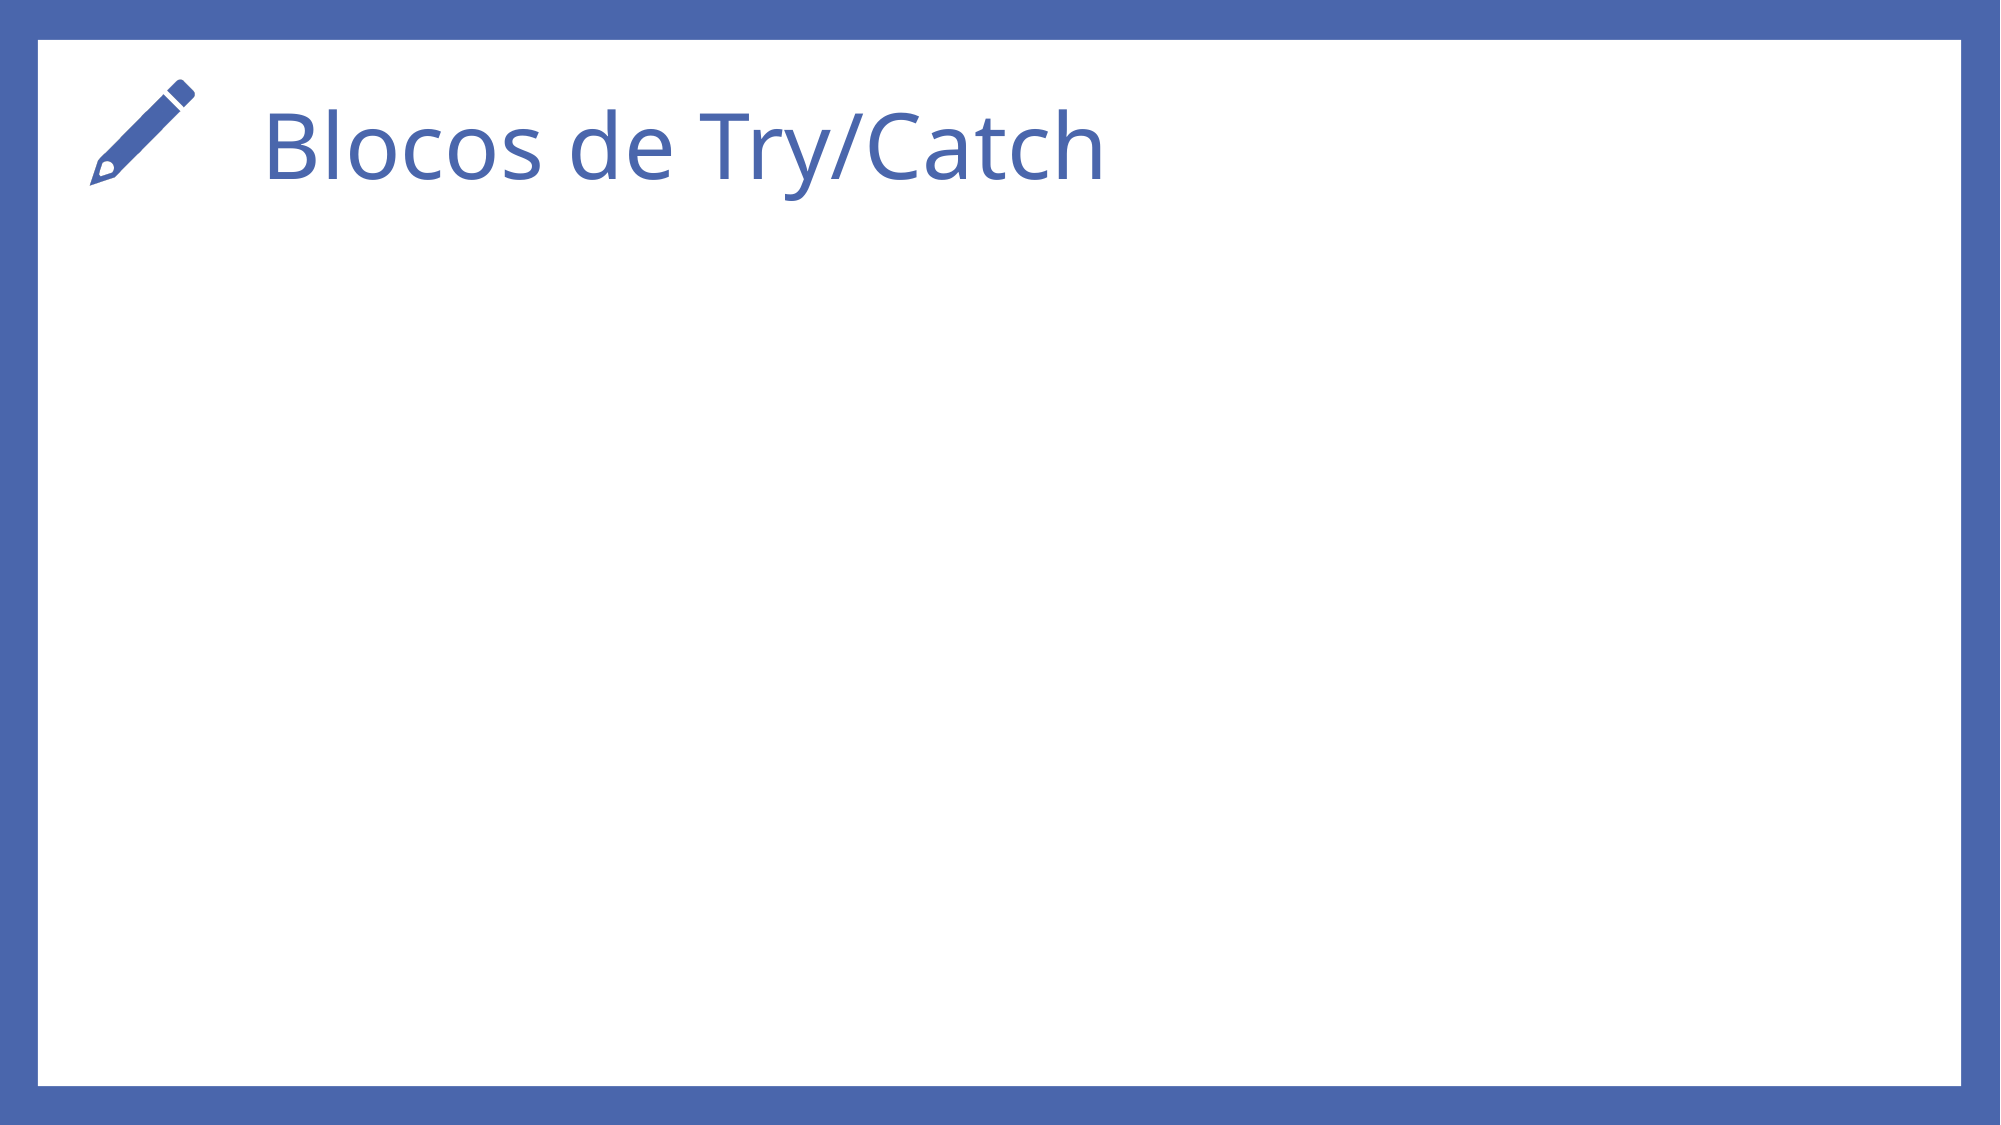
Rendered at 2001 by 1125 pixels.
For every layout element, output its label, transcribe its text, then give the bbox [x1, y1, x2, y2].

title Blocos de Try/Catch [246, 38, 1610, 262]
picture [78, 69, 206, 197]
